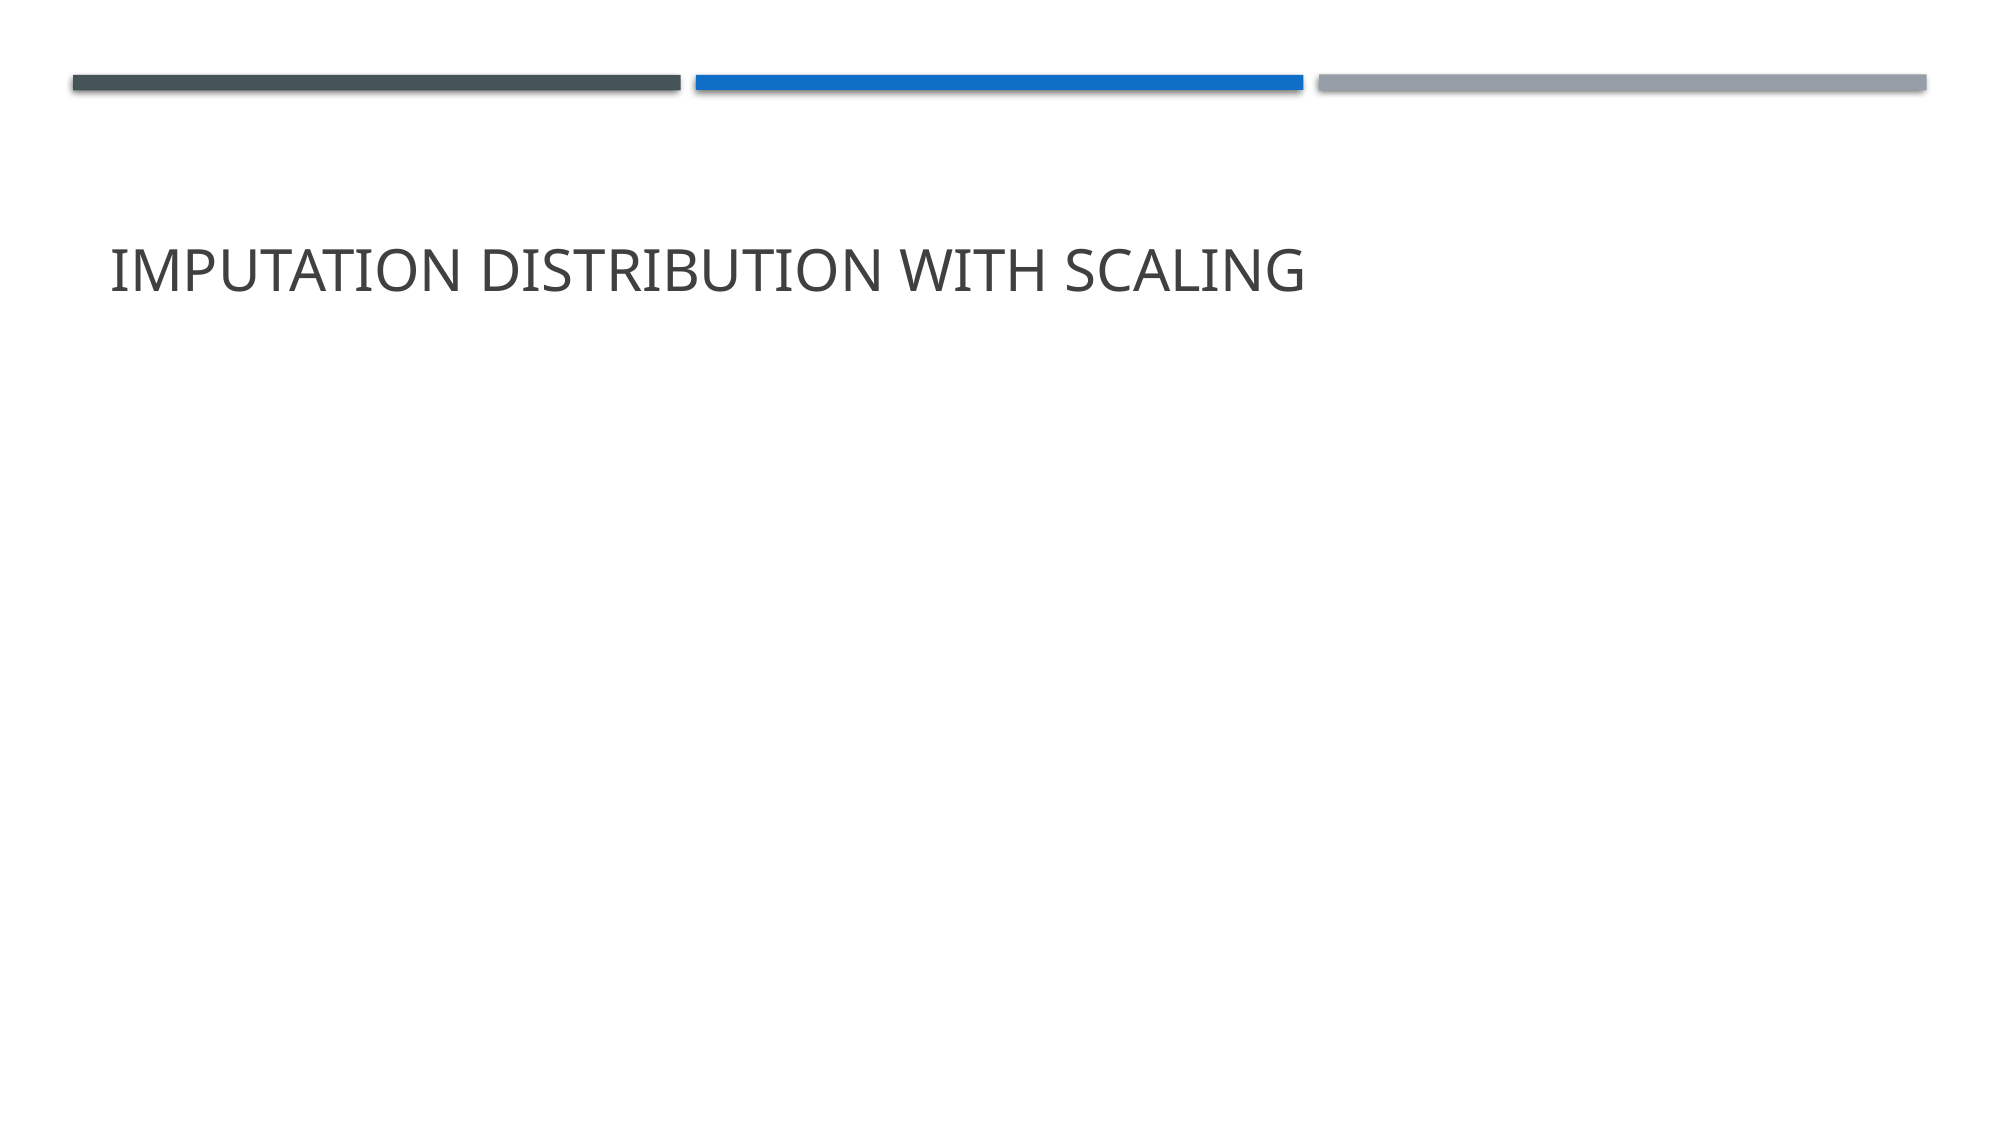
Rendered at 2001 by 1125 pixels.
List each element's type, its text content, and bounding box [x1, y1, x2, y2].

title Imputation distribution with scaling [95, 115, 1905, 311]
